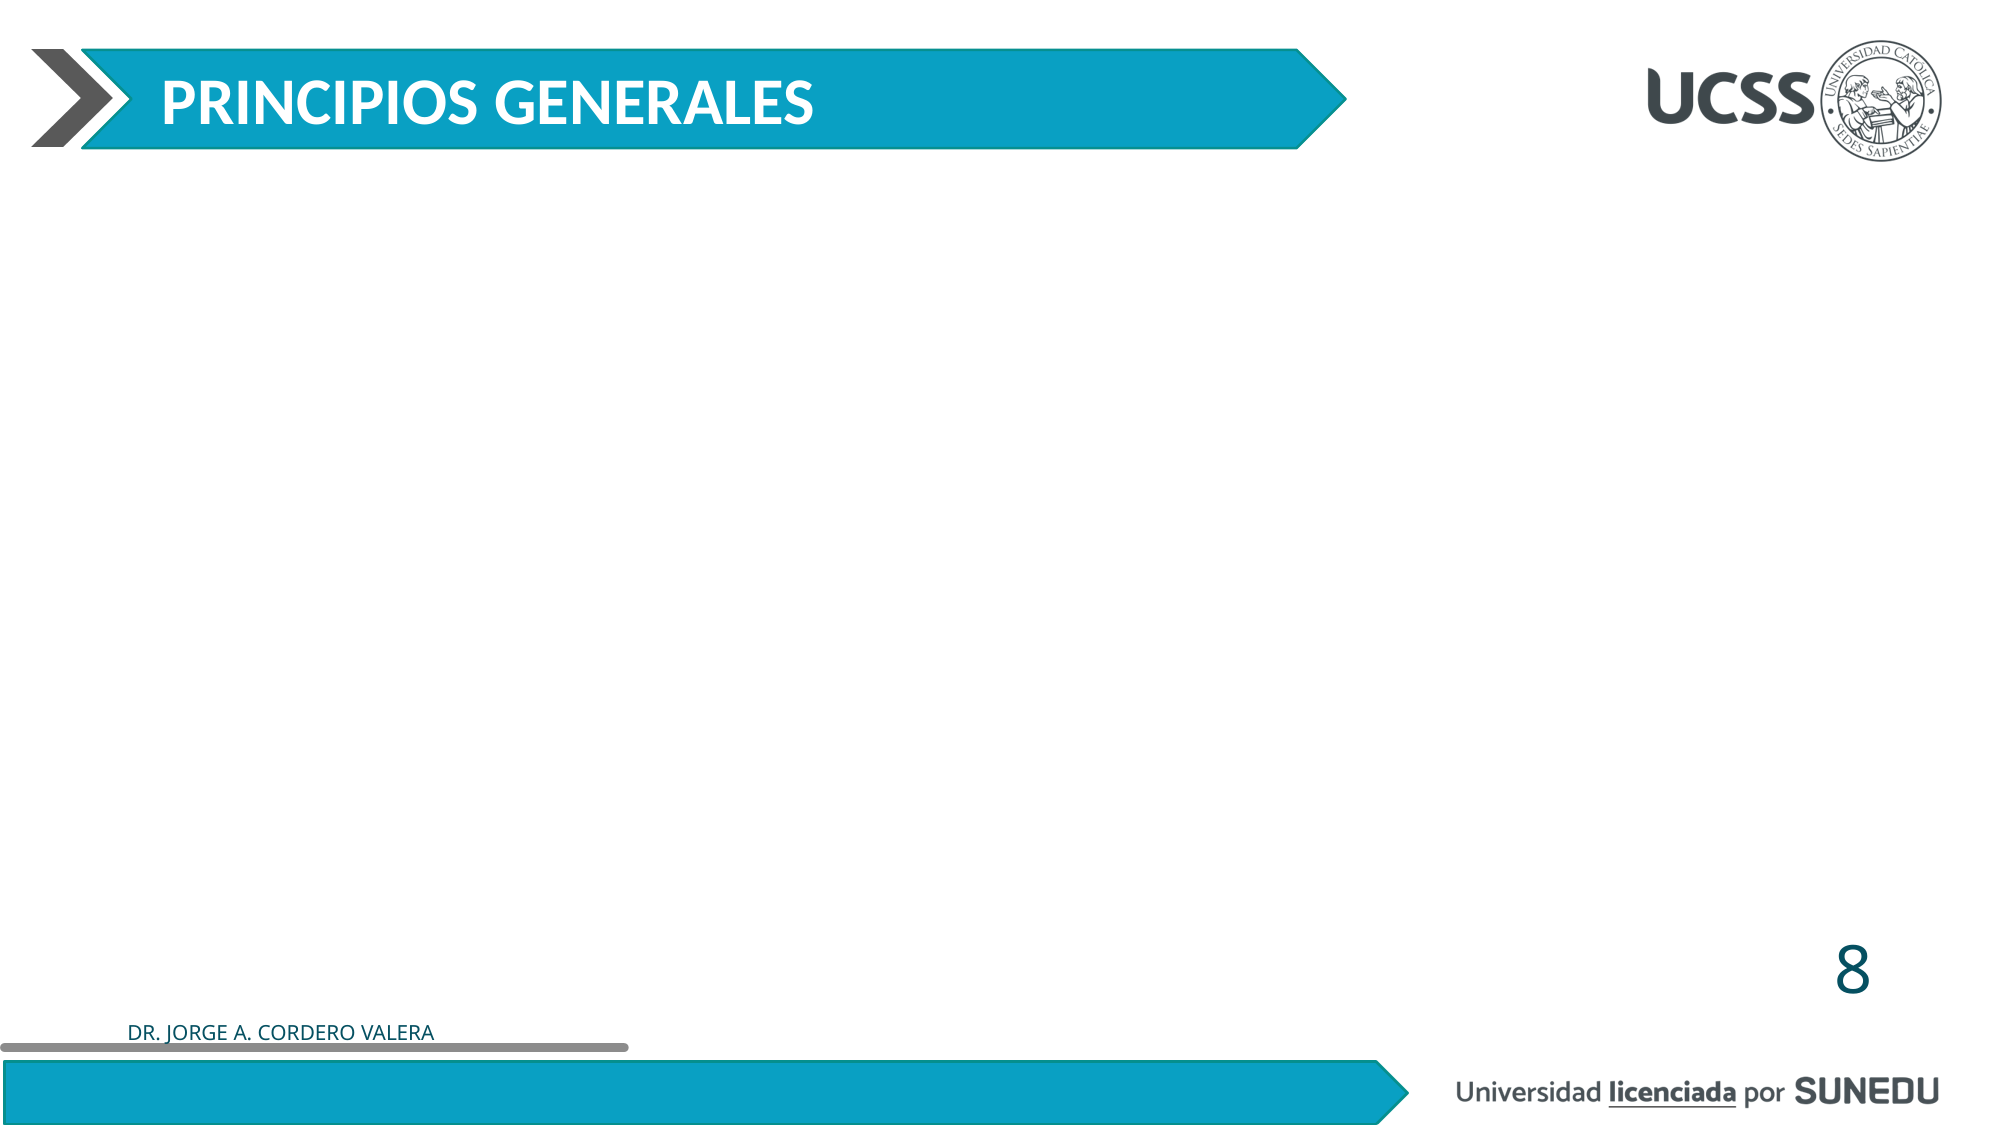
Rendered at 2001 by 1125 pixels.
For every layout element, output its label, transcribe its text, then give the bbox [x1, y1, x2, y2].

slide_number 8 [1700, 915, 1888, 1025]
text_box PRINCIPIOS GENERALES [146, 41, 1468, 164]
footer DR. JORGE A. CORDERO VALERA [112, 1012, 1350, 1073]
text_box [81, 48, 146, 150]
picture [0, 0, 2001, 1125]
